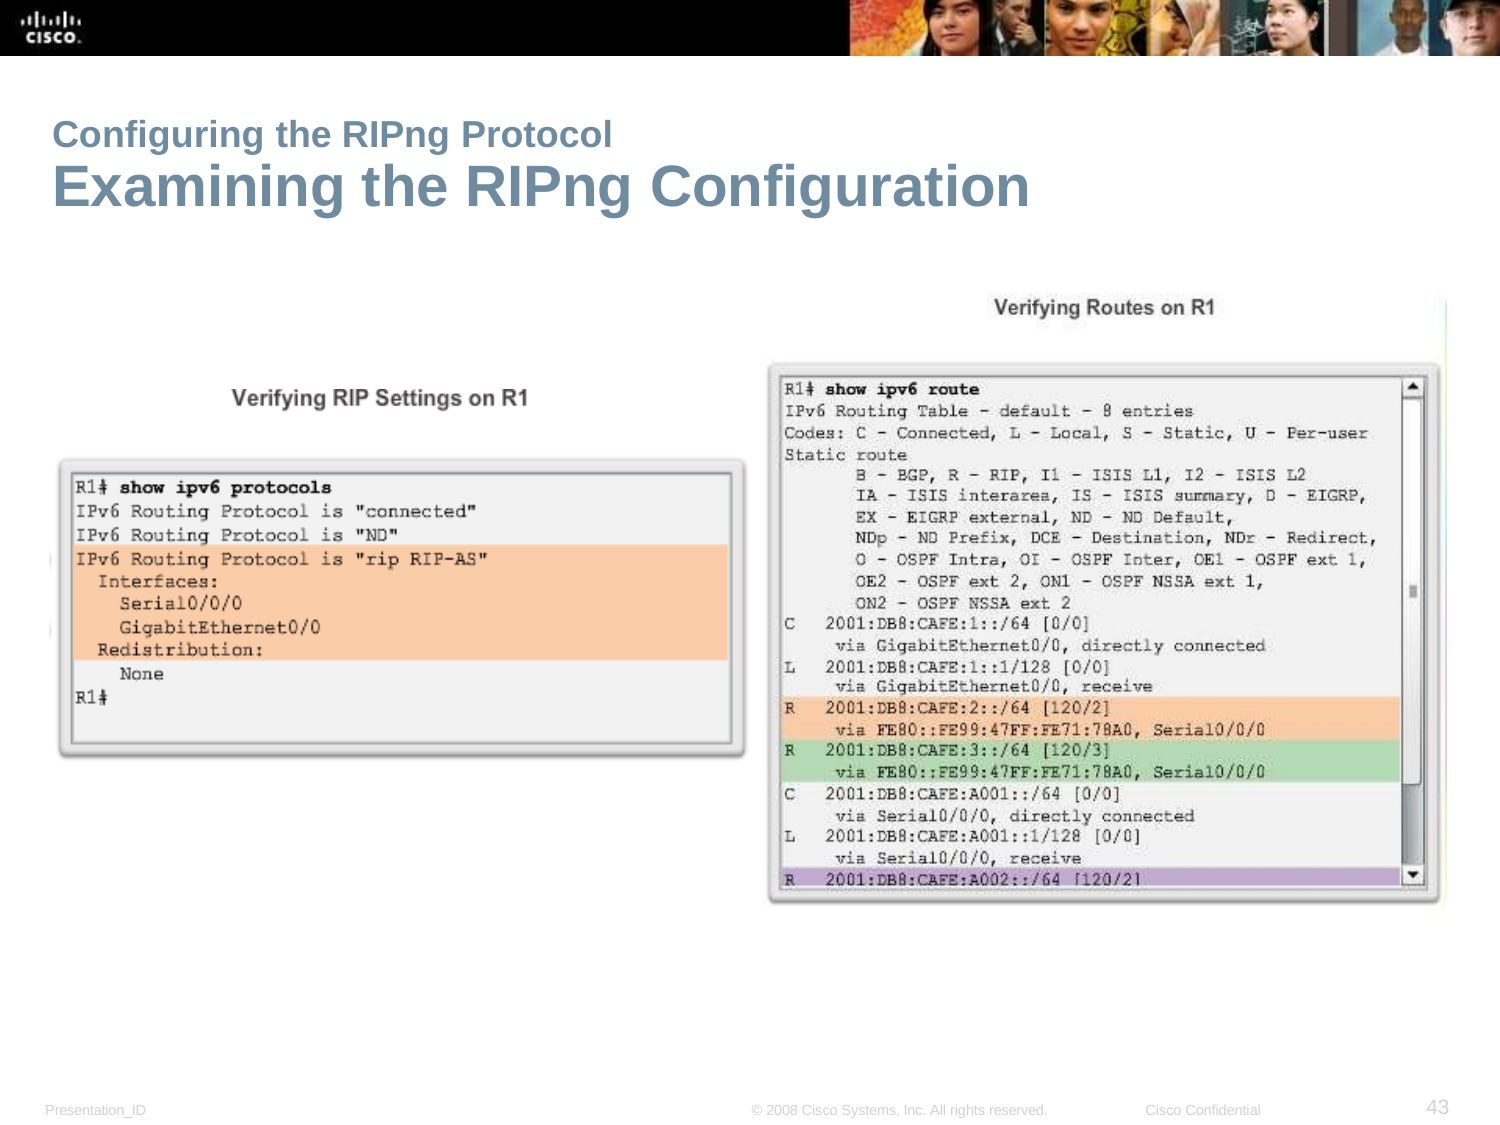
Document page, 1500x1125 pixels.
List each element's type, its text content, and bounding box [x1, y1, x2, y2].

text_box © 2008 Cisco Systems, Inc. All rights reserved. [749, 1100, 1058, 1119]
text_box Examining the RIPng Configuration [50, 145, 1036, 336]
text_box Configuring the RIPng Protocol [50, 108, 615, 145]
picture [0, 0, 1500, 56]
text_box [49, 389, 750, 762]
text_box <number> [1422, 1093, 1454, 1125]
text_box Presentation_ID [43, 1100, 151, 1125]
text_box [762, 293, 1447, 917]
text_box Cisco Confidential [1143, 1100, 1264, 1125]
